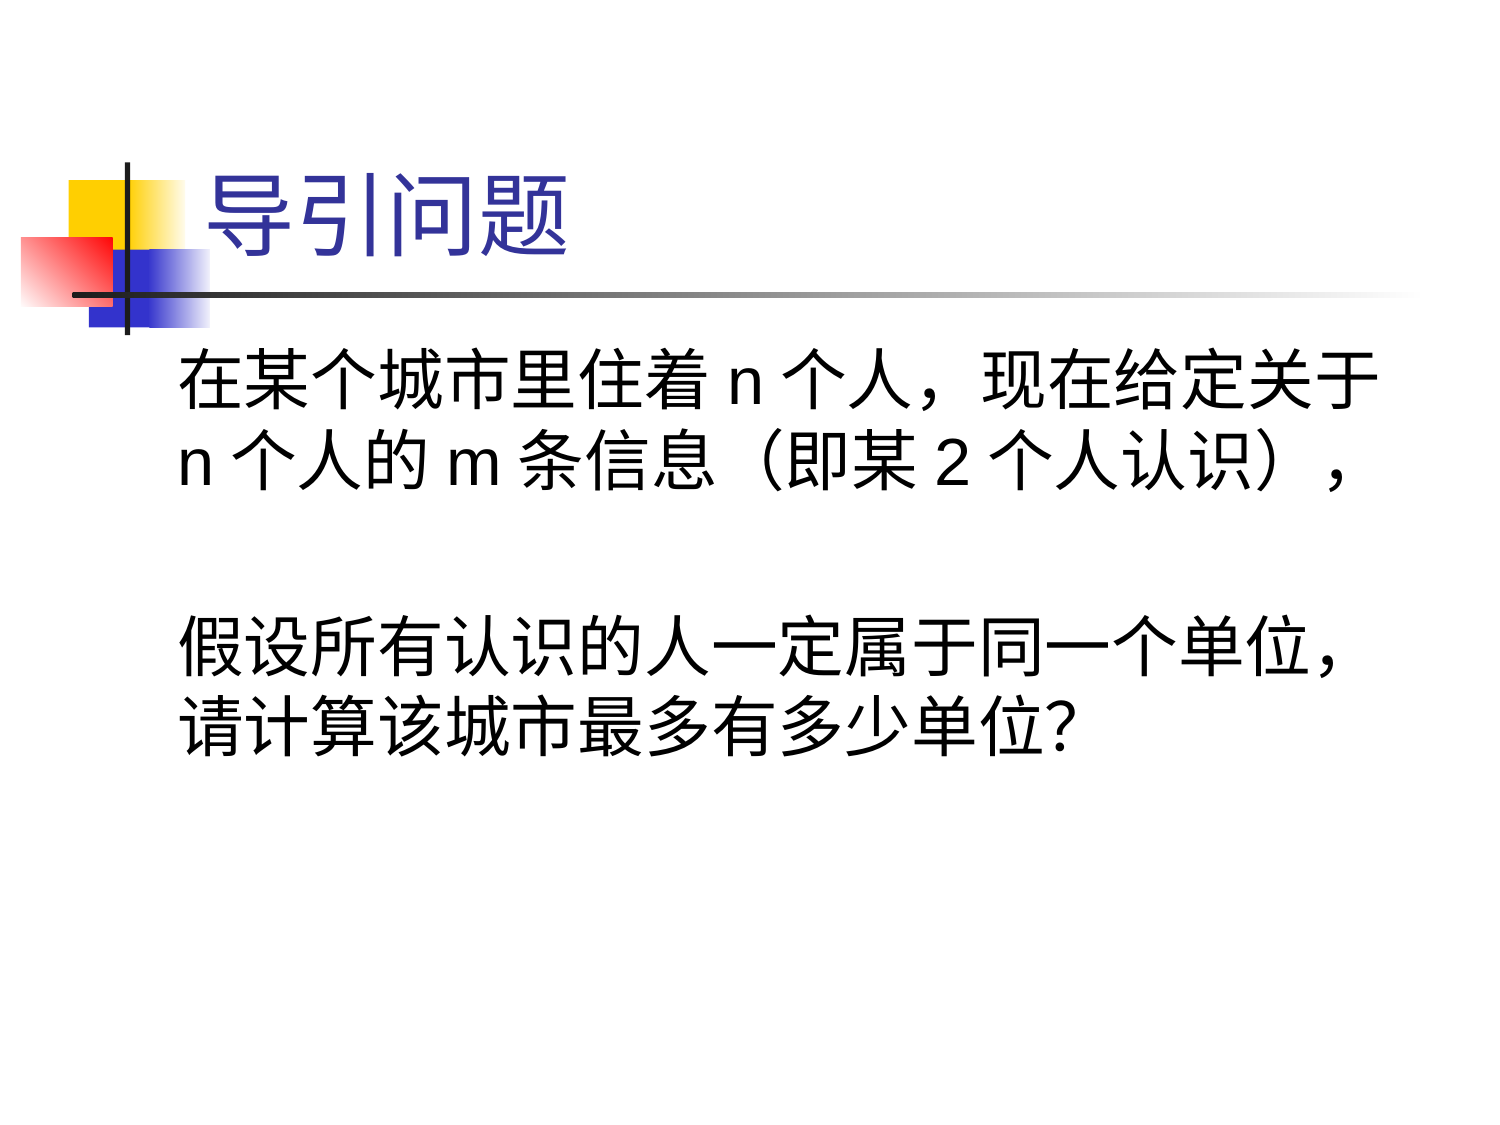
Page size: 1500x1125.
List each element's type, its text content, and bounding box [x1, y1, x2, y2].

list 在某个城市里住着n个人，现在给定关于 n个人的m条信息（即某2个人认识）， 假设所有认识的人一定属于同一个单位，请计算该城市最多有多少单位？ [62, 330, 1401, 1001]
title 导引问题 [188, 34, 1468, 276]
